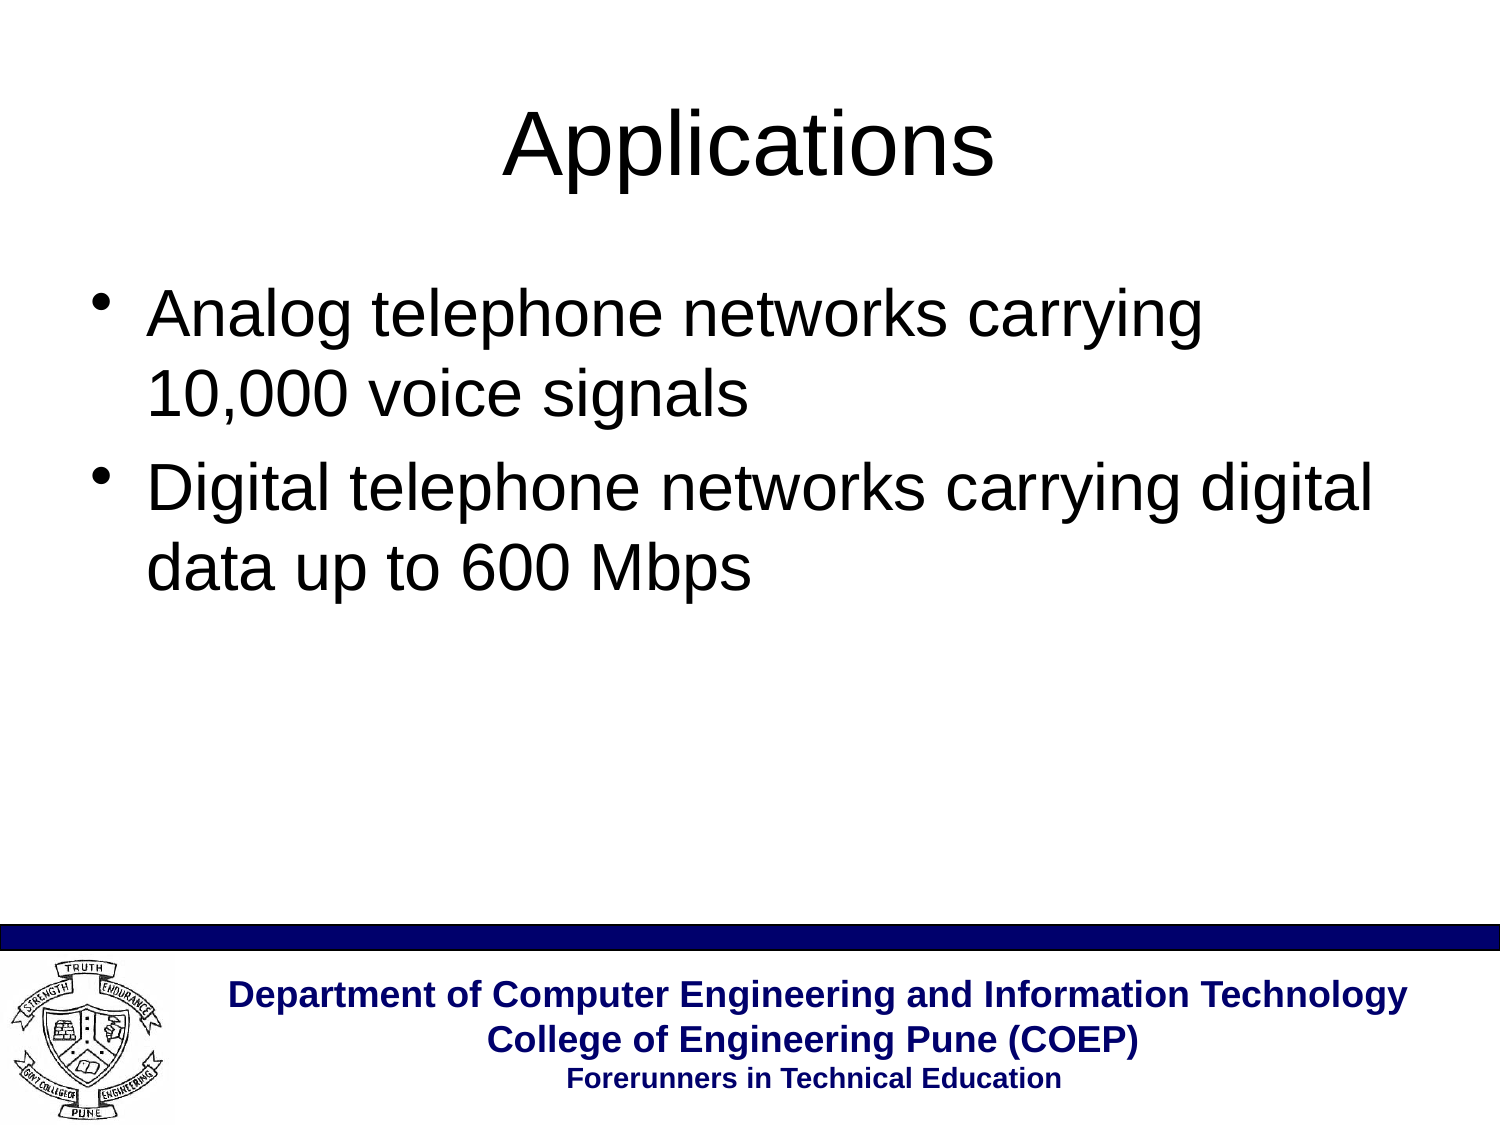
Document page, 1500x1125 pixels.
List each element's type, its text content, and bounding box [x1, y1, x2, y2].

title Applications [74, 44, 1426, 233]
list Analog telephone networks carrying 10,000 voice signals Digital telephone networks carrying digital data up to 600 Mbps [74, 262, 1426, 901]
